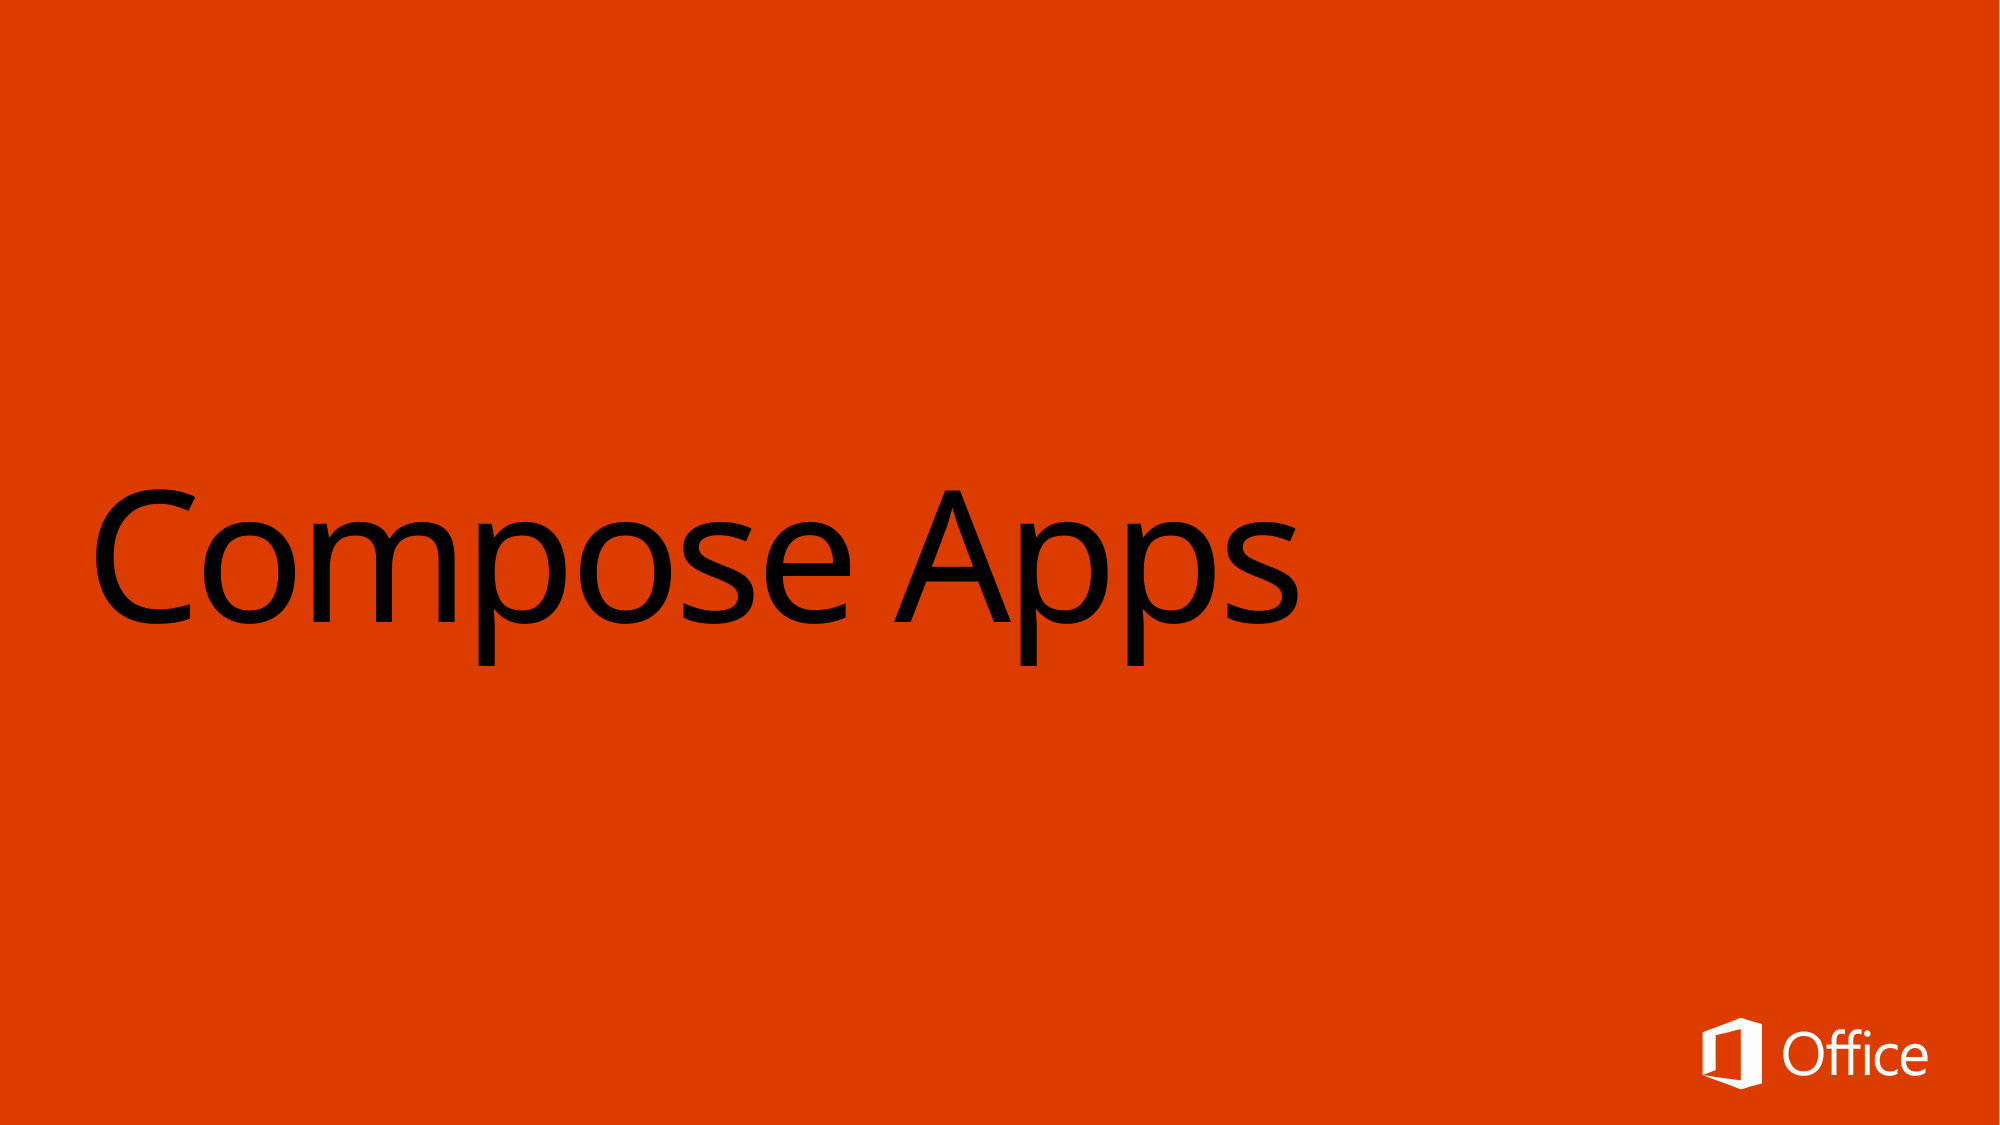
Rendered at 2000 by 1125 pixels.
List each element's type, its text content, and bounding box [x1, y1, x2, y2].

picture [1672, 986, 1958, 1121]
title Compose Apps [85, 462, 1914, 663]
